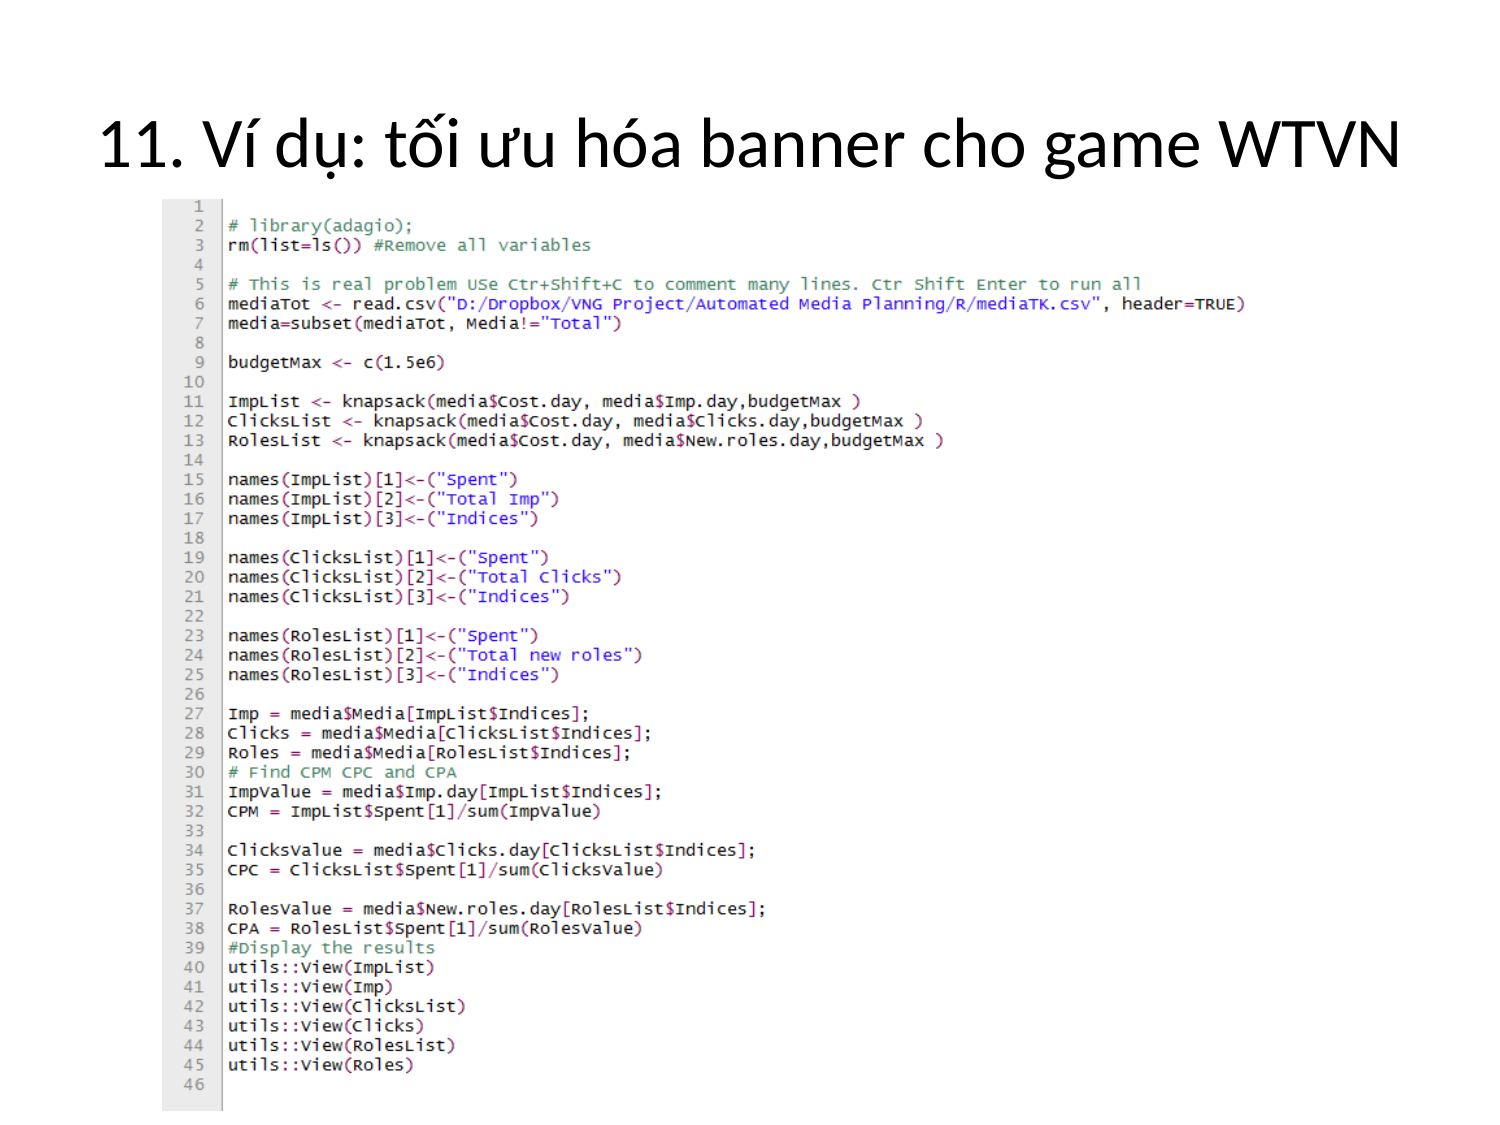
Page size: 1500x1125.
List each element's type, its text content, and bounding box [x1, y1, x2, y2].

title 11. Ví dụ: tối ưu hóa banner cho game WTVN [75, 45, 1425, 233]
picture [162, 199, 1275, 1111]
